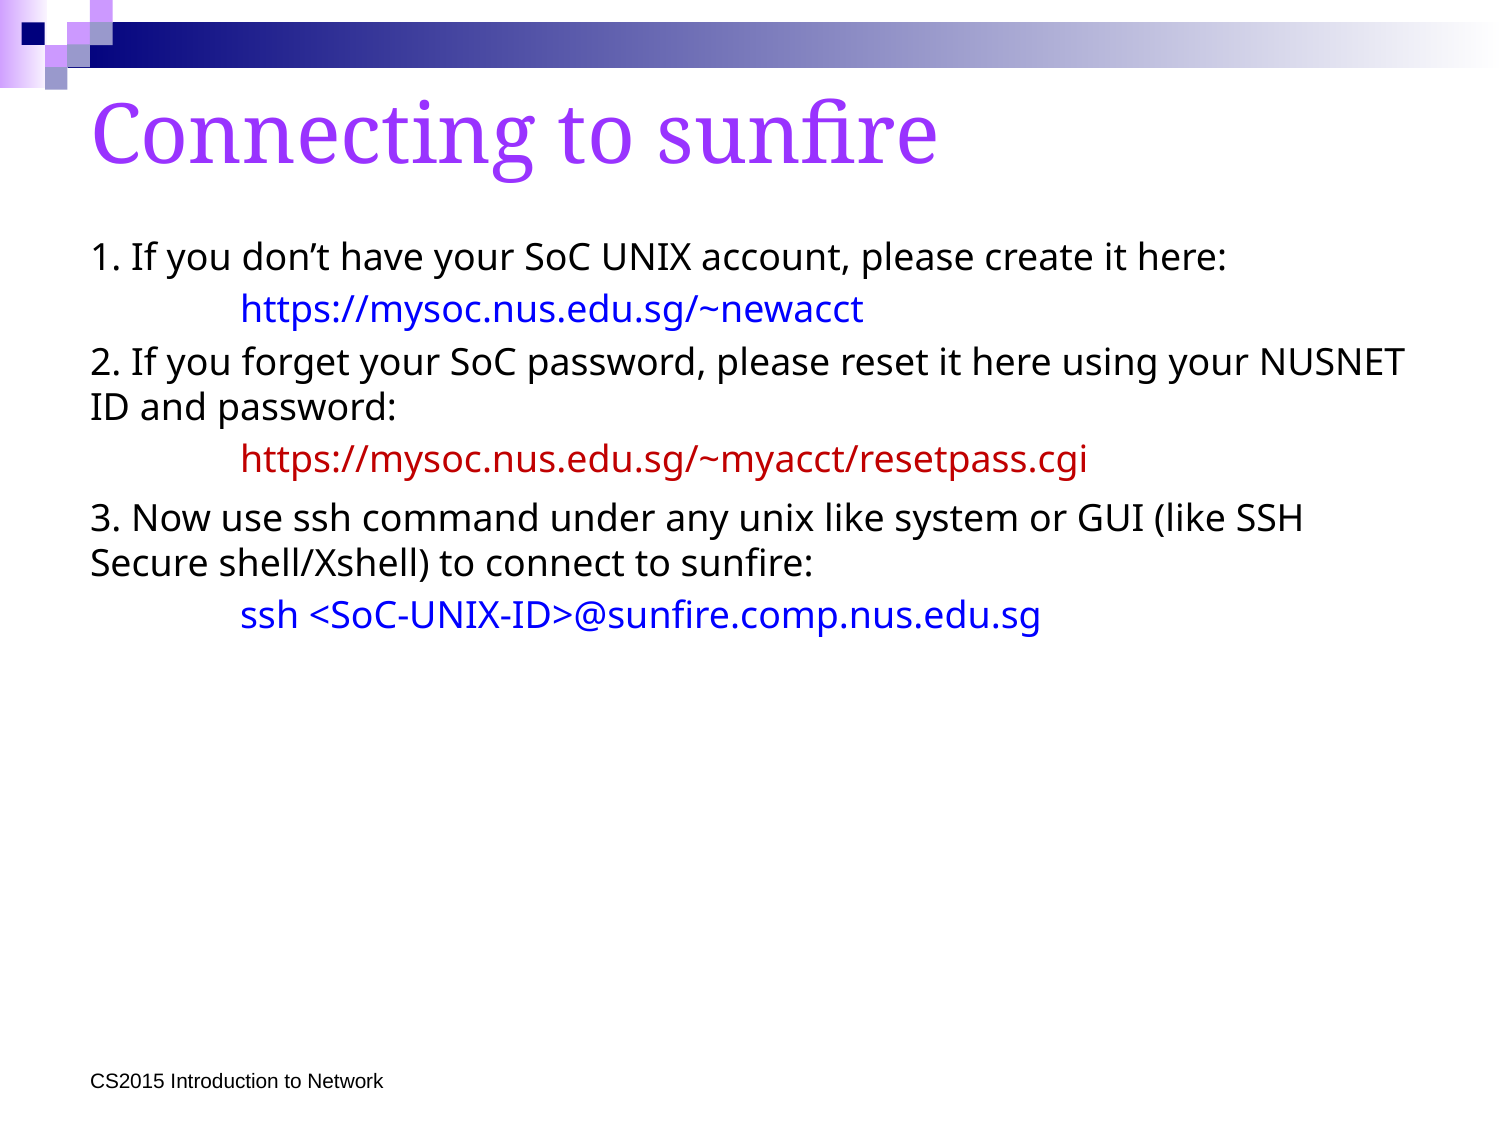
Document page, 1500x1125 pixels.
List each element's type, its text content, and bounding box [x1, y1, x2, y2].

title Connecting to sunfire [74, 63, 1426, 197]
list 1. If you don’t have your SoC UNIX account, please create it here: https://mysoc.nus.edu.sg/~newacct 2. If you forget your SoC password, please reset it here using your NUSNET ID and password: https://mysoc.nus.edu.sg/~myacct/resetpass.cgi 3. Now use ssh command under any unix like system or GUI (like SSH Secure shell/Xshell) to connect to sunfire: ssh <SoC-UNIX-ID>@sunfire.comp.nus.edu.sg [74, 224, 1426, 963]
footer CS2015 Introduction to Network [74, 432, 439, 1101]
